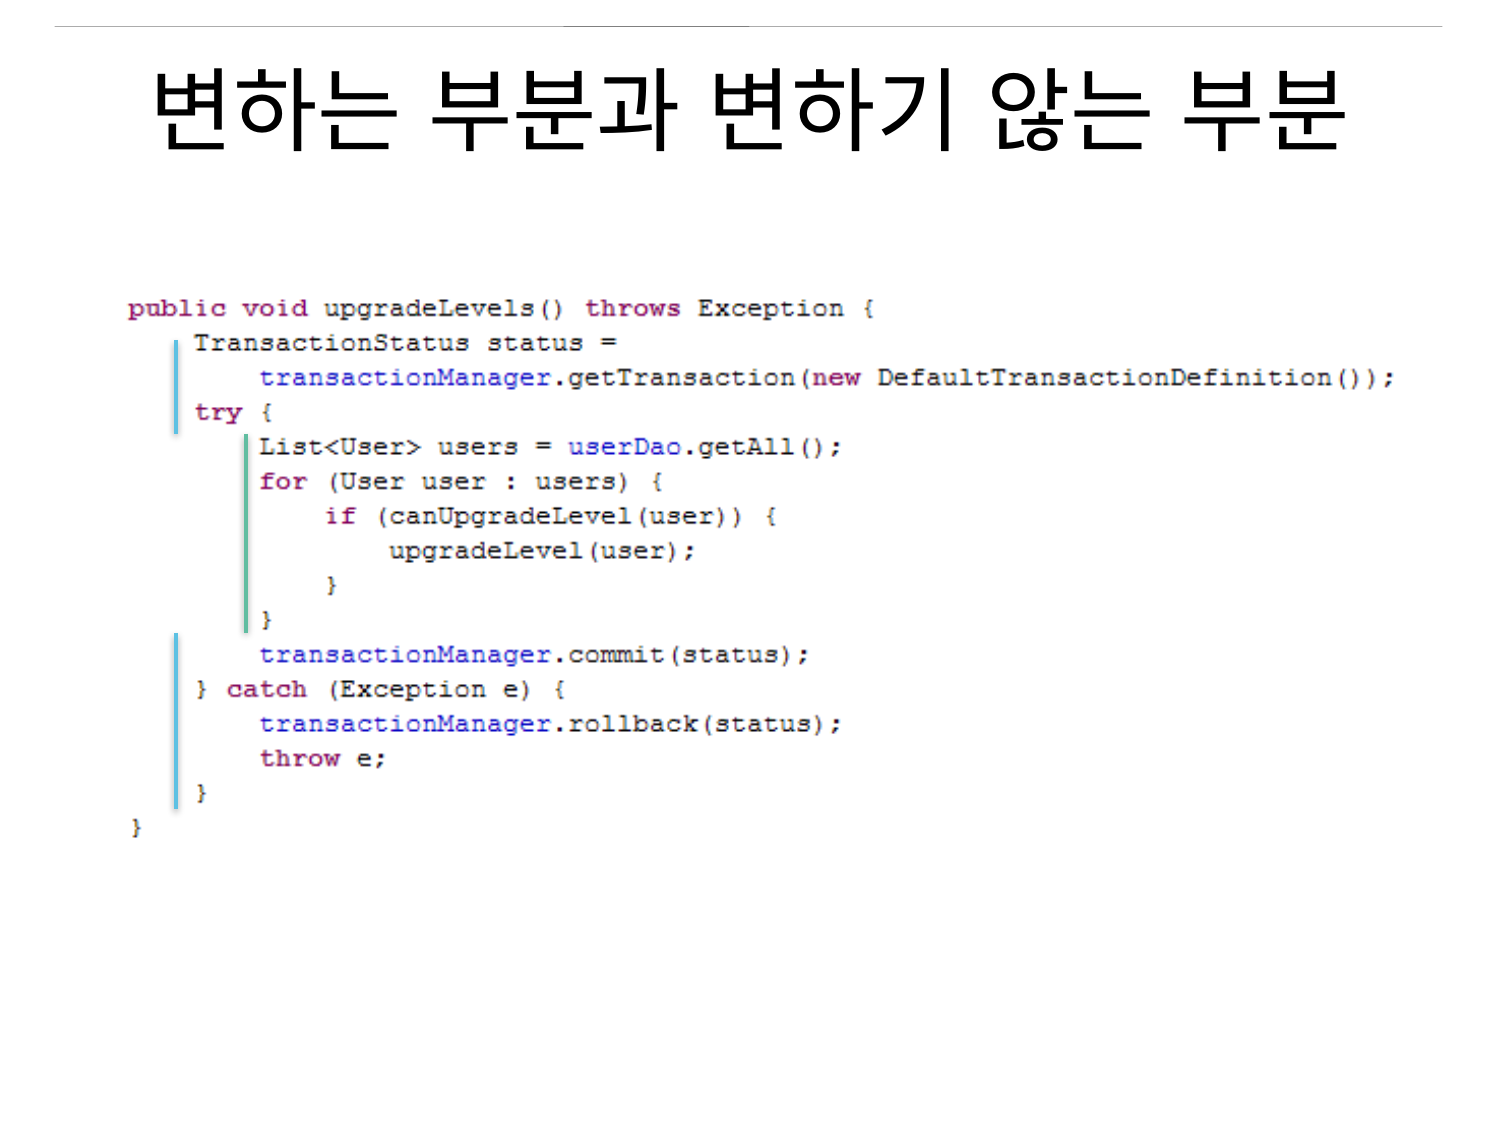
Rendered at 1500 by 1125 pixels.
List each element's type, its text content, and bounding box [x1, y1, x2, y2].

picture [116, 292, 1404, 844]
title 변하는 부분과 변하기 않는 부분 [75, 45, 1425, 233]
